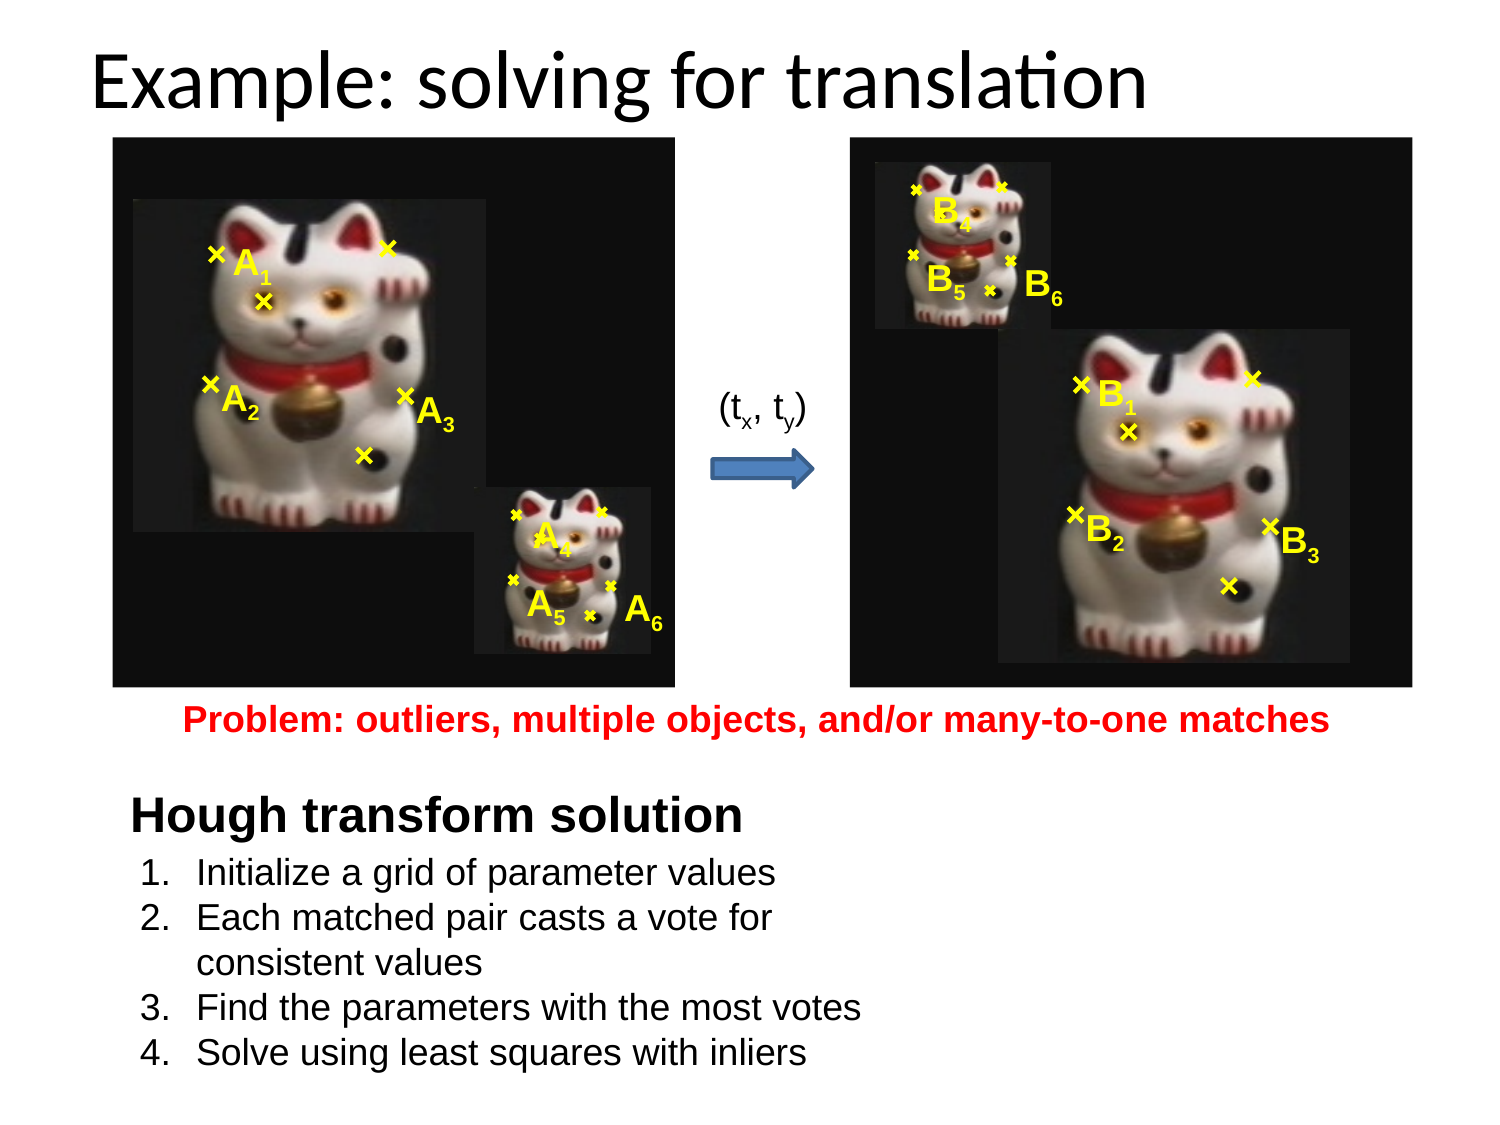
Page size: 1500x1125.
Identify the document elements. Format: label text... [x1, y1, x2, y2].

title Example: solving for translation [74, 0, 1426, 151]
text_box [1069, 360, 1337, 593]
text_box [474, 487, 680, 655]
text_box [874, 162, 1080, 330]
picture [998, 329, 1351, 663]
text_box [204, 230, 472, 462]
text_box Initialize a grid of parameter values Each matched pair casts a vote for consistent values Find the parameters with the most votes Solve using least squares with inliers [124, 840, 950, 1081]
picture [133, 198, 486, 533]
text_box [710, 448, 815, 490]
text_box (tx, ty) [703, 374, 823, 441]
text_box Hough transform solution [115, 774, 760, 850]
text_box Problem: outliers, multiple objects, and/or many-to-one matches [167, 687, 1347, 748]
text_box [110, 151, 677, 689]
text_box [848, 135, 1415, 689]
